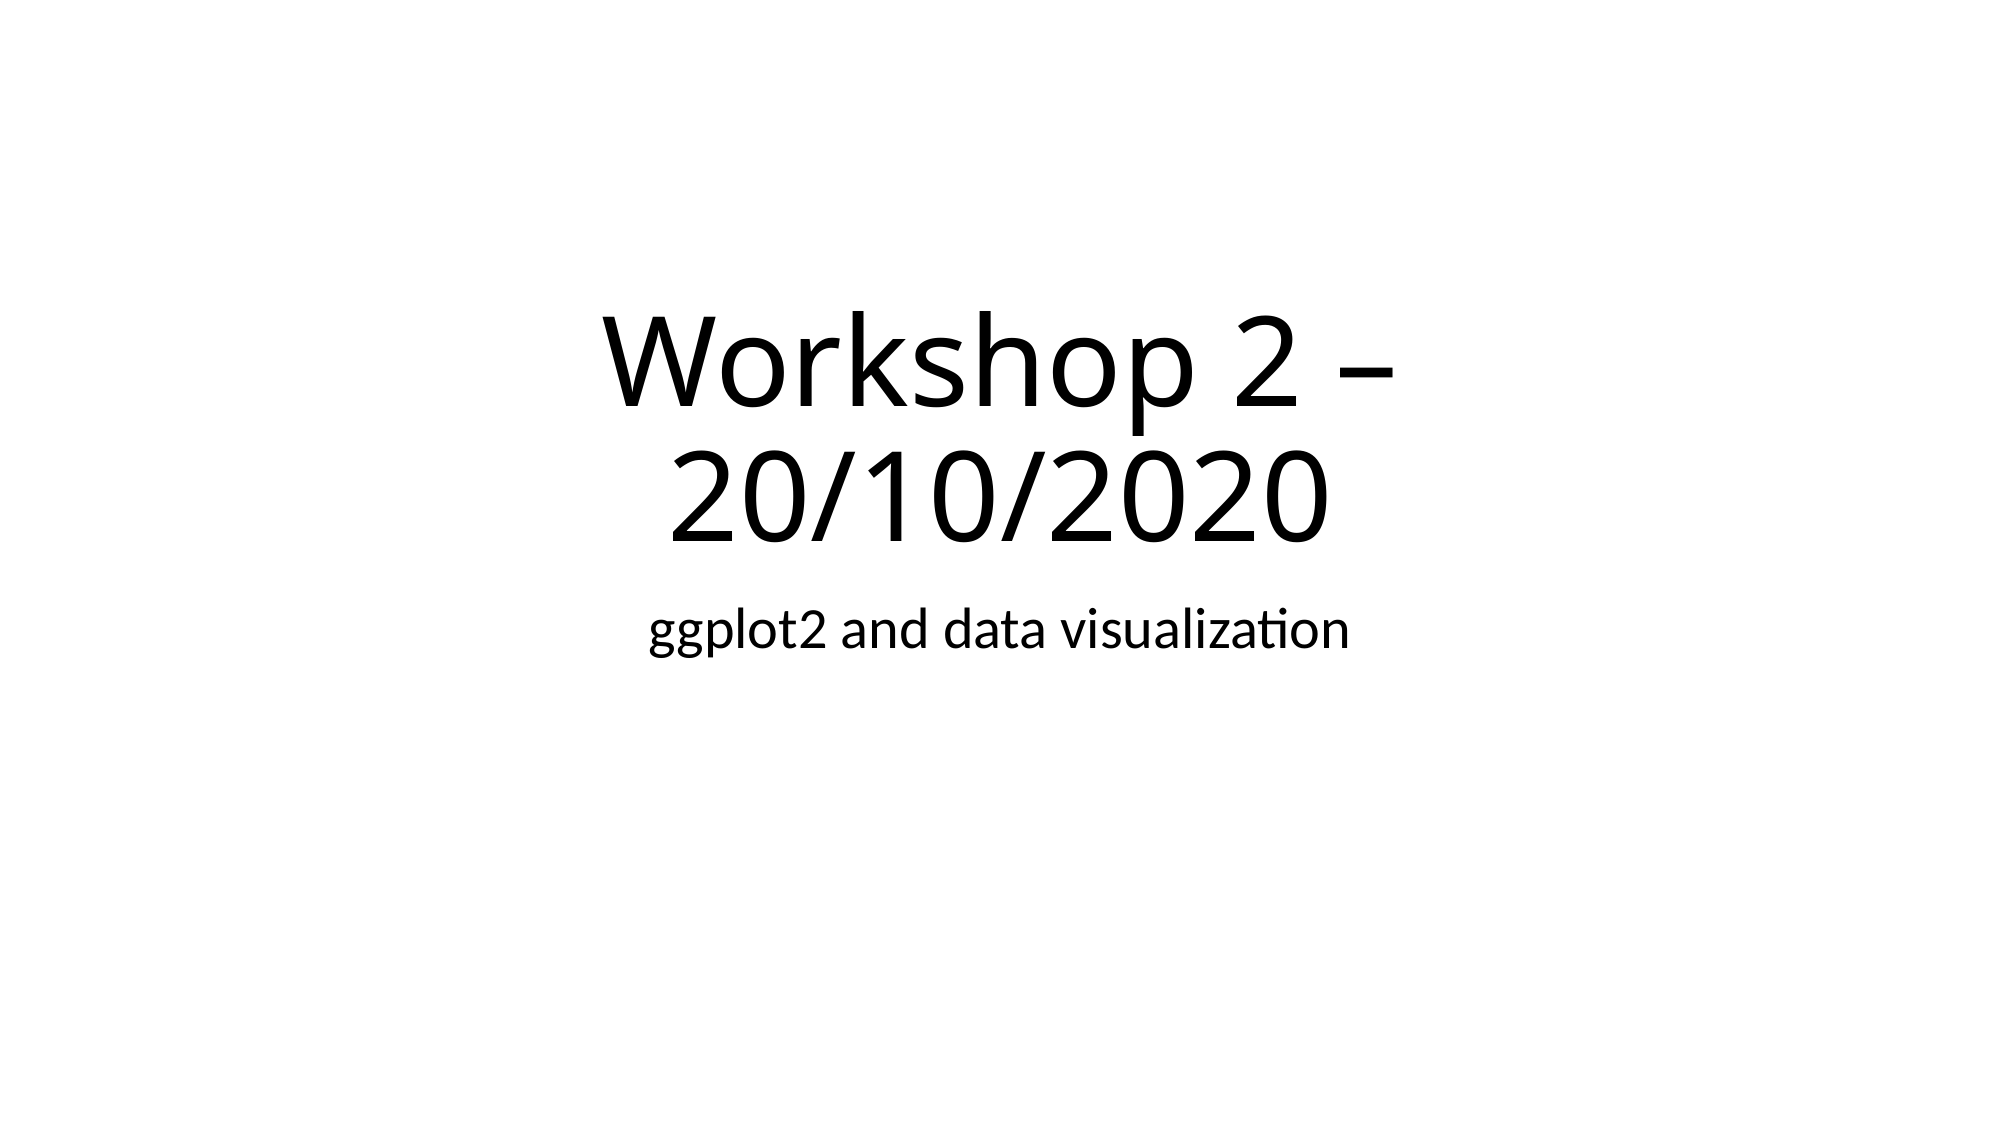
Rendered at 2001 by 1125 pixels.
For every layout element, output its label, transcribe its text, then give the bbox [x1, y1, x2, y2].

subtitle ggplot2 and data visualization [249, 590, 1750, 863]
title Workshop 2 – 20/10/2020 [249, 184, 1750, 576]
